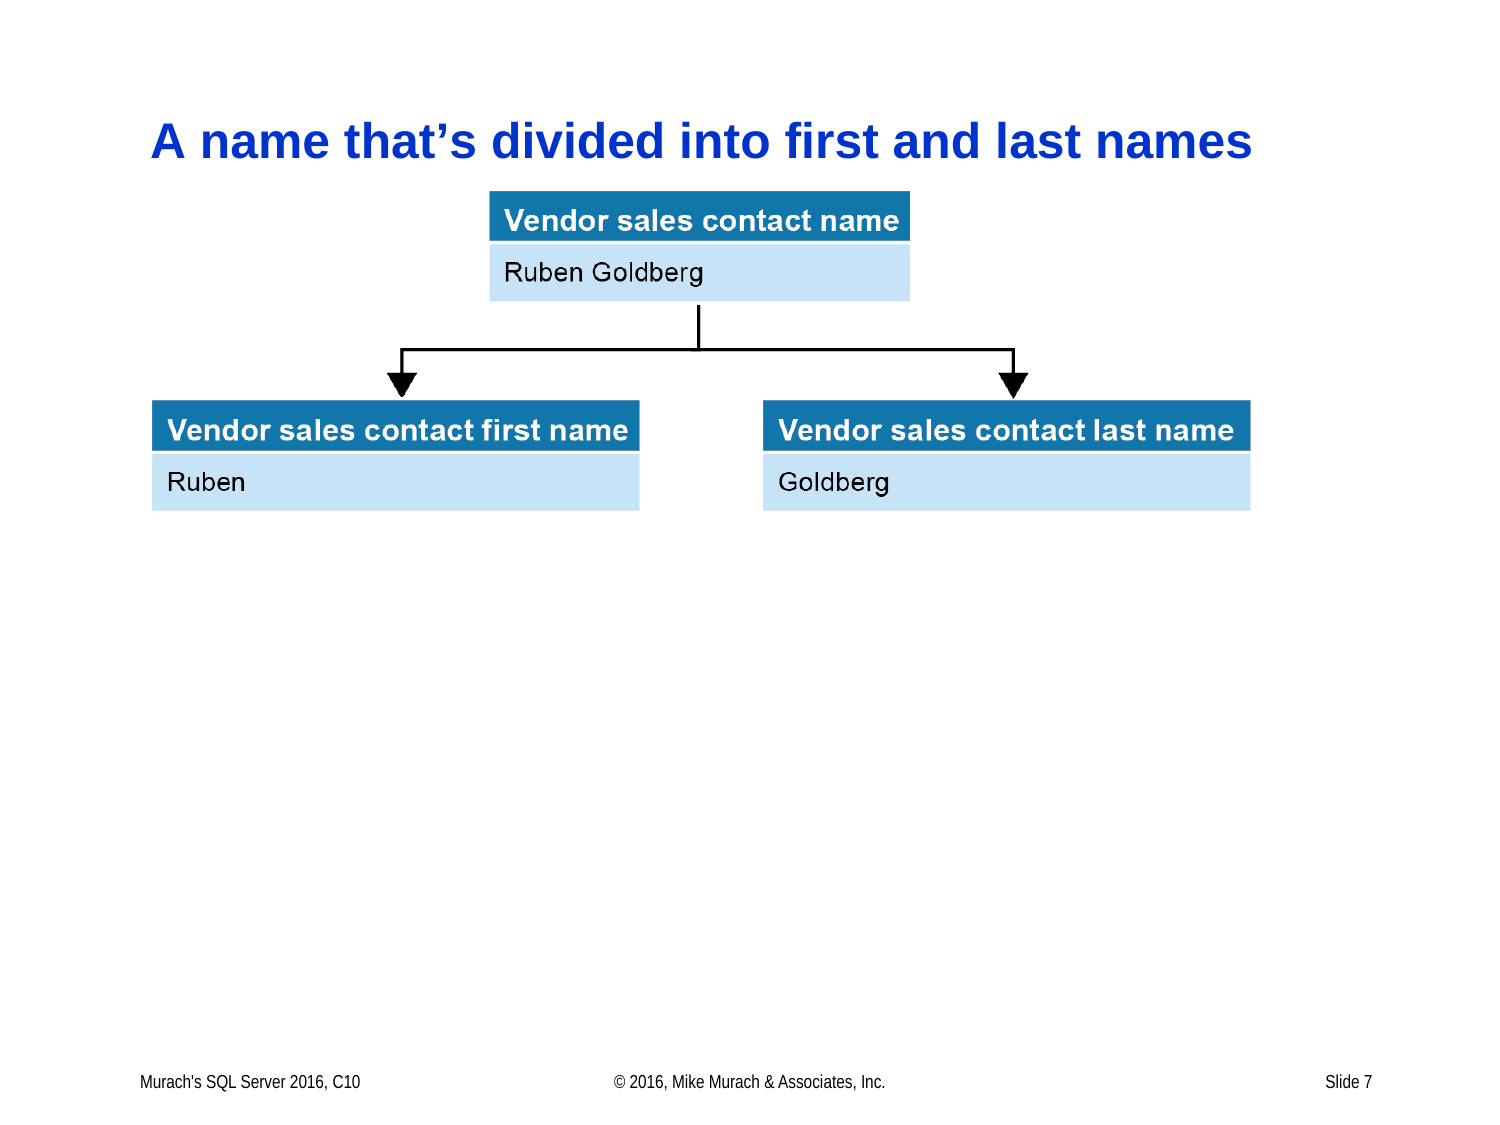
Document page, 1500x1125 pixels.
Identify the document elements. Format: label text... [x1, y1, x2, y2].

footer © 2016, Mike Murach & Associates, Inc. [474, 1024, 1026, 1101]
slide_number Slide 7 [1074, 1024, 1388, 1101]
picture [148, 187, 1254, 514]
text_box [149, 112, 1347, 229]
slide_number Murach's SQL Server 2016, C10 [124, 1024, 451, 1101]
